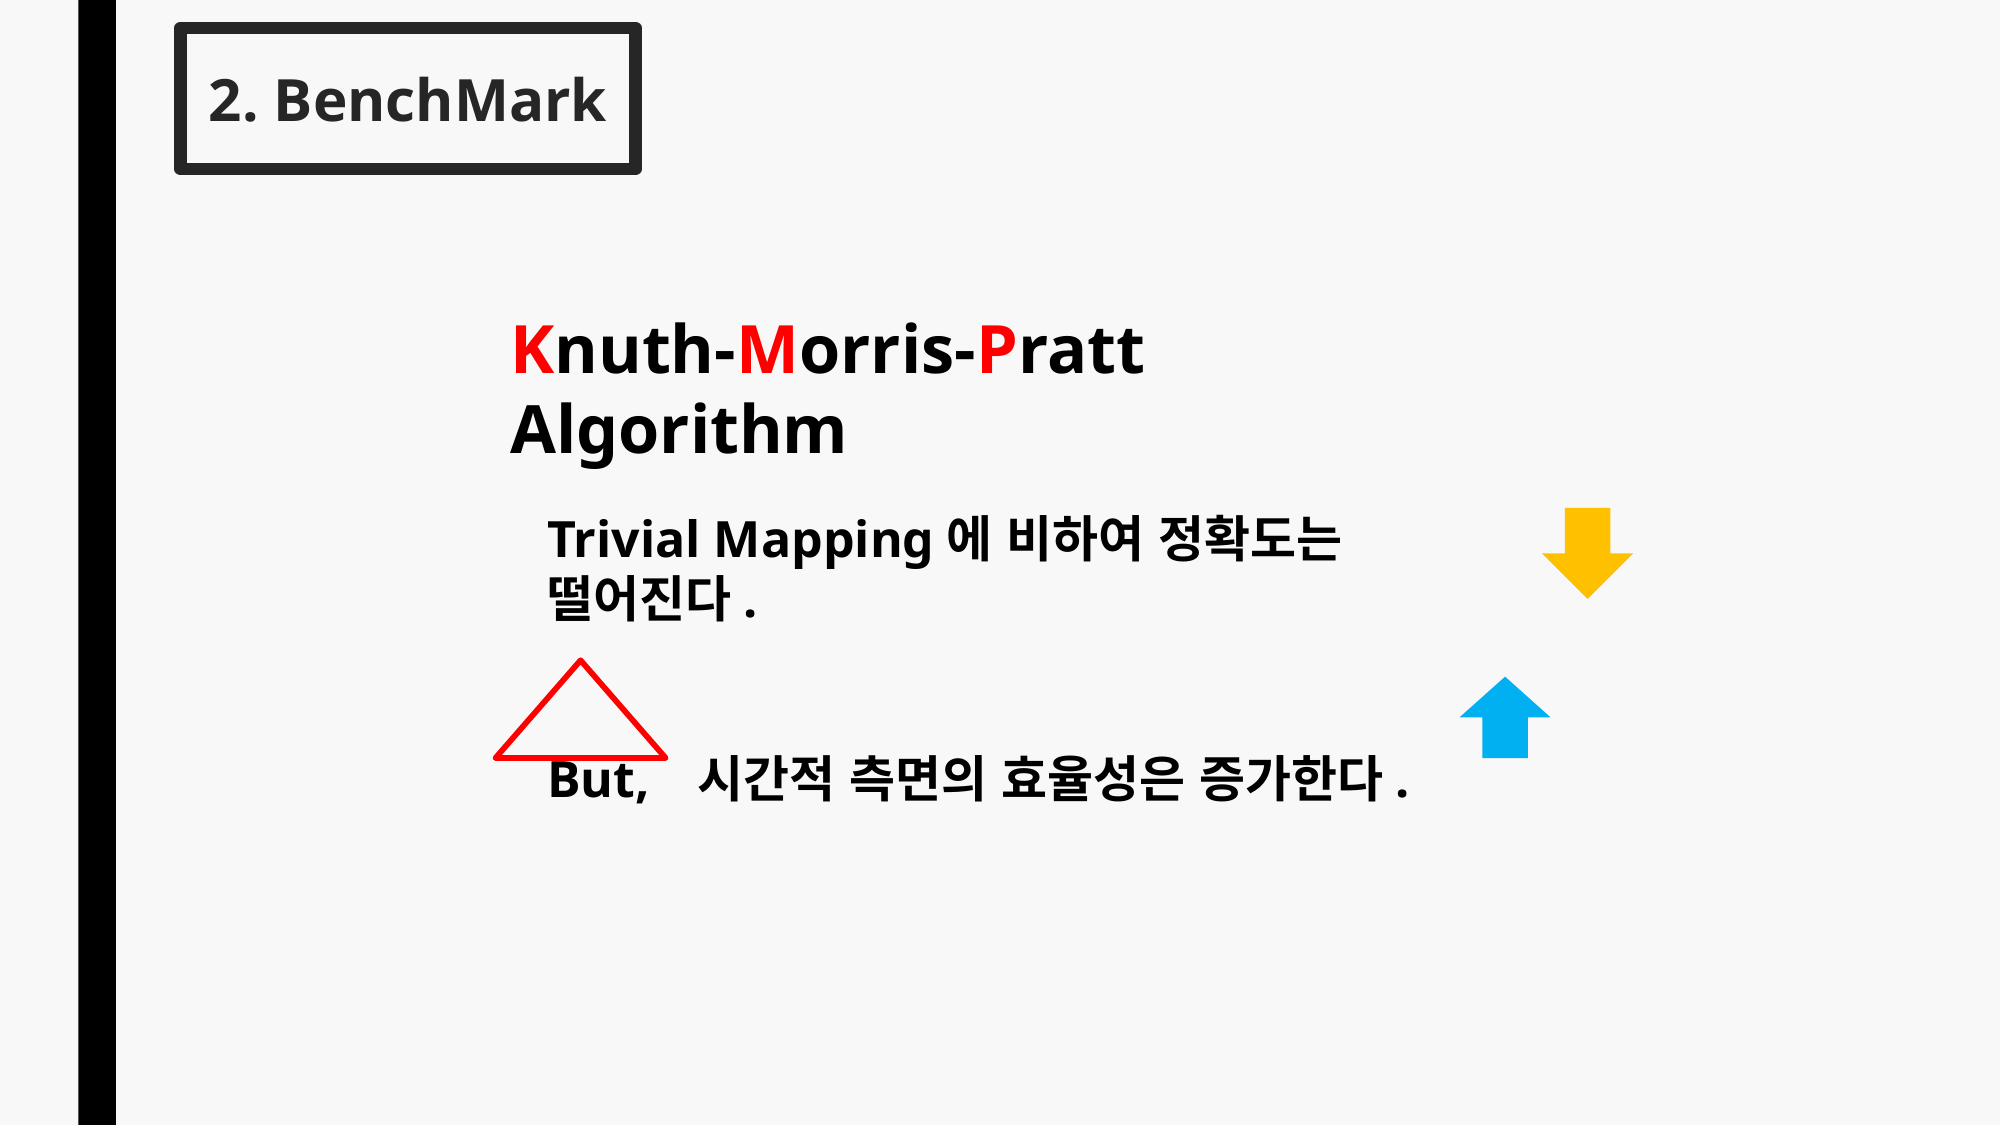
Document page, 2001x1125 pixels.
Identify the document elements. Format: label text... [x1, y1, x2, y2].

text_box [180, 27, 636, 170]
text_box [492, 657, 669, 761]
text_box [1456, 673, 1554, 761]
text_box Knuth-Morris-Pratt Algorithm [495, 299, 1399, 475]
text_box Trivial Mapping에 비하여 정확도는 떨어진다. But, 시간적 측면의 효율성은 증가한다. [532, 500, 1551, 876]
text_box [1539, 504, 1636, 602]
